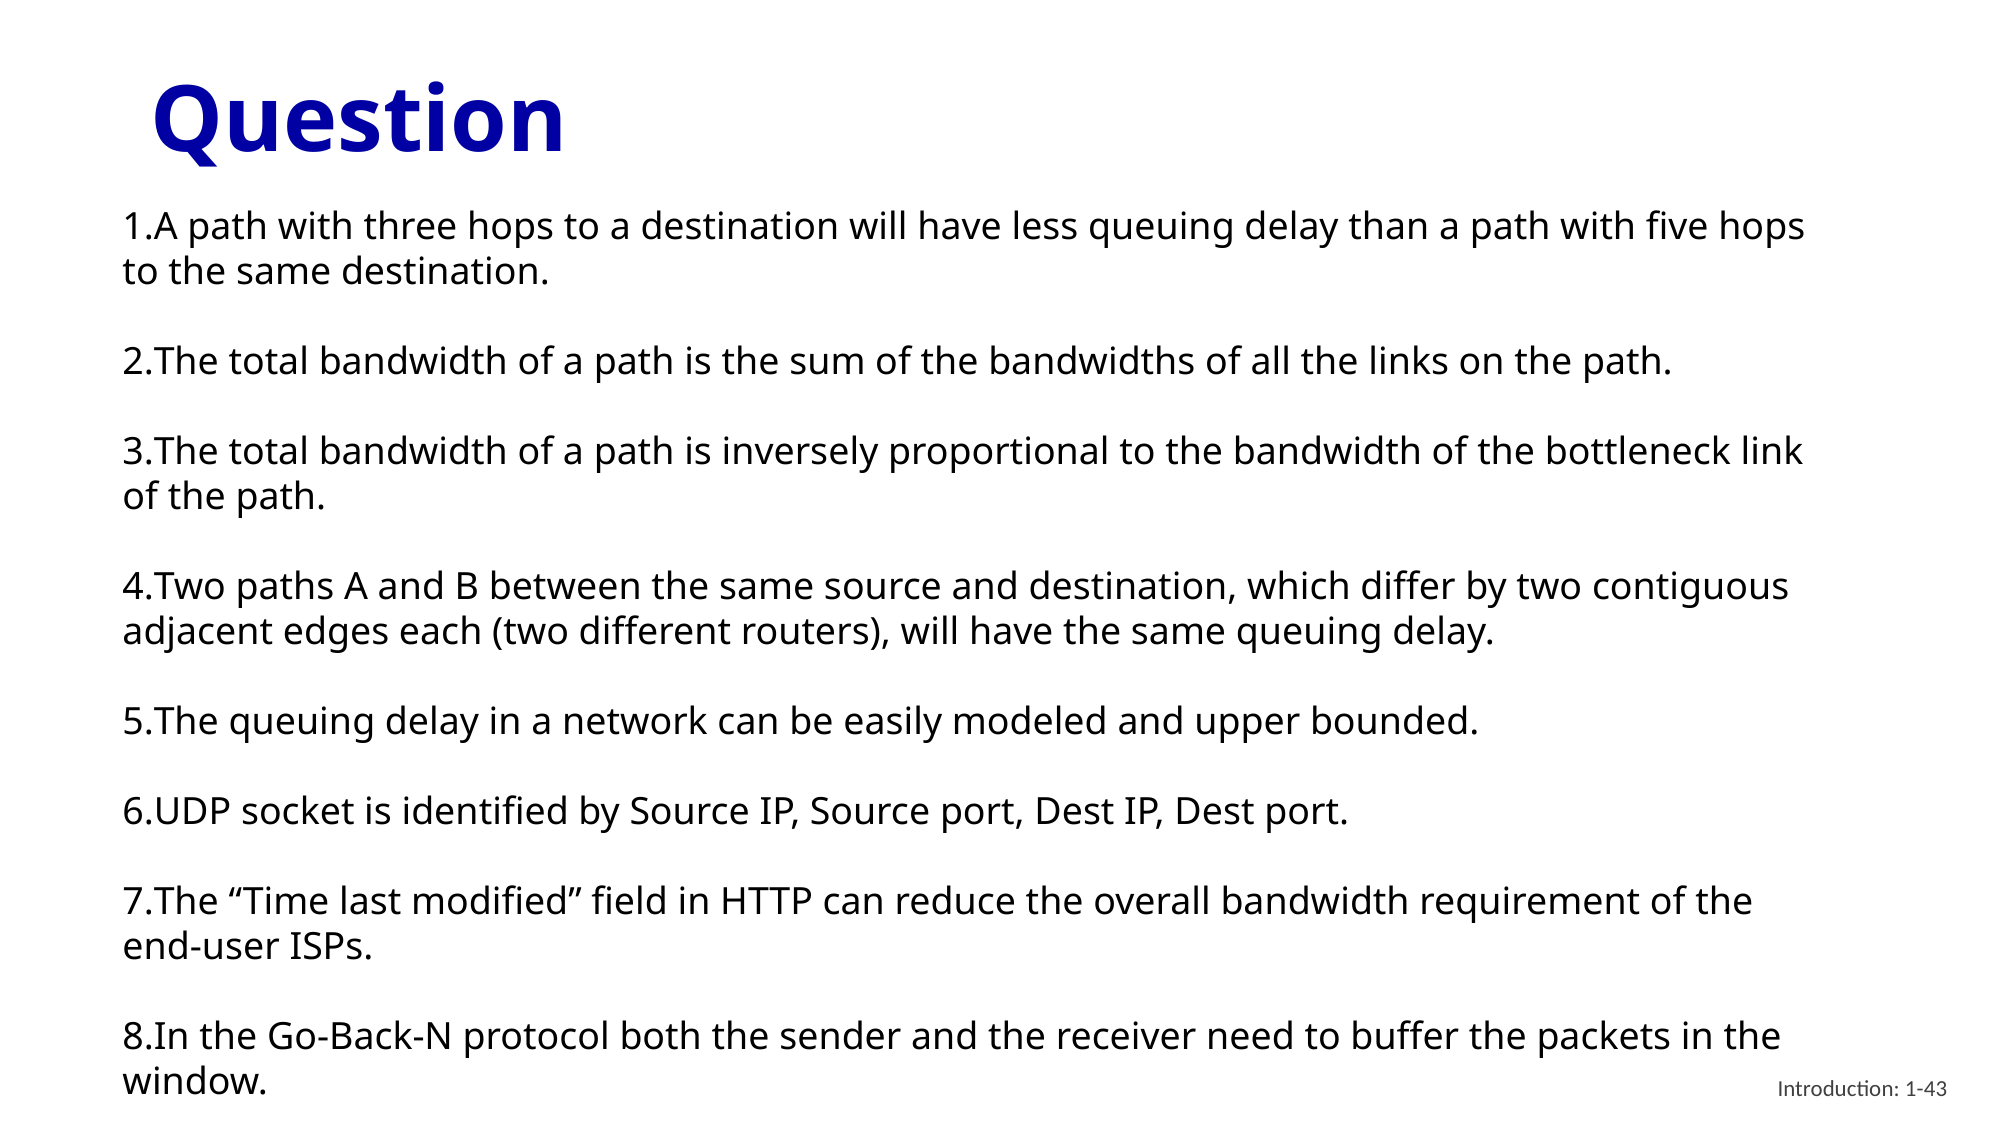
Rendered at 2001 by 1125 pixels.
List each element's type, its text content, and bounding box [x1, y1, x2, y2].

slide_number Introduction: 1-43 [1833, 1056, 1963, 1117]
text_box A path with three hops to a destination will have less queuing delay than a path with five hops to the same destination. The total bandwidth of a path is the sum of the bandwidths of all the links on the path. The total bandwidth of a path is inversely proportional to the bandwidth of the bottleneck link of the path. Two paths A and B between the same source and destination, which differ by two contiguous adjacent edges each (two different routers), will have the same queuing delay. The queuing delay in a network can be easily modeled and upper bounded. UDP socket is identified by Source IP, Source port, Dest IP, Dest port. The “Time last modified” field in HTTP can reduce the overall bandwidth requirement of the end-user ISPs. In the Go-Back-N protocol both the sender and the receiver need to buffer the packets in the window. [107, 194, 1833, 1125]
title Question [135, 47, 1861, 195]
